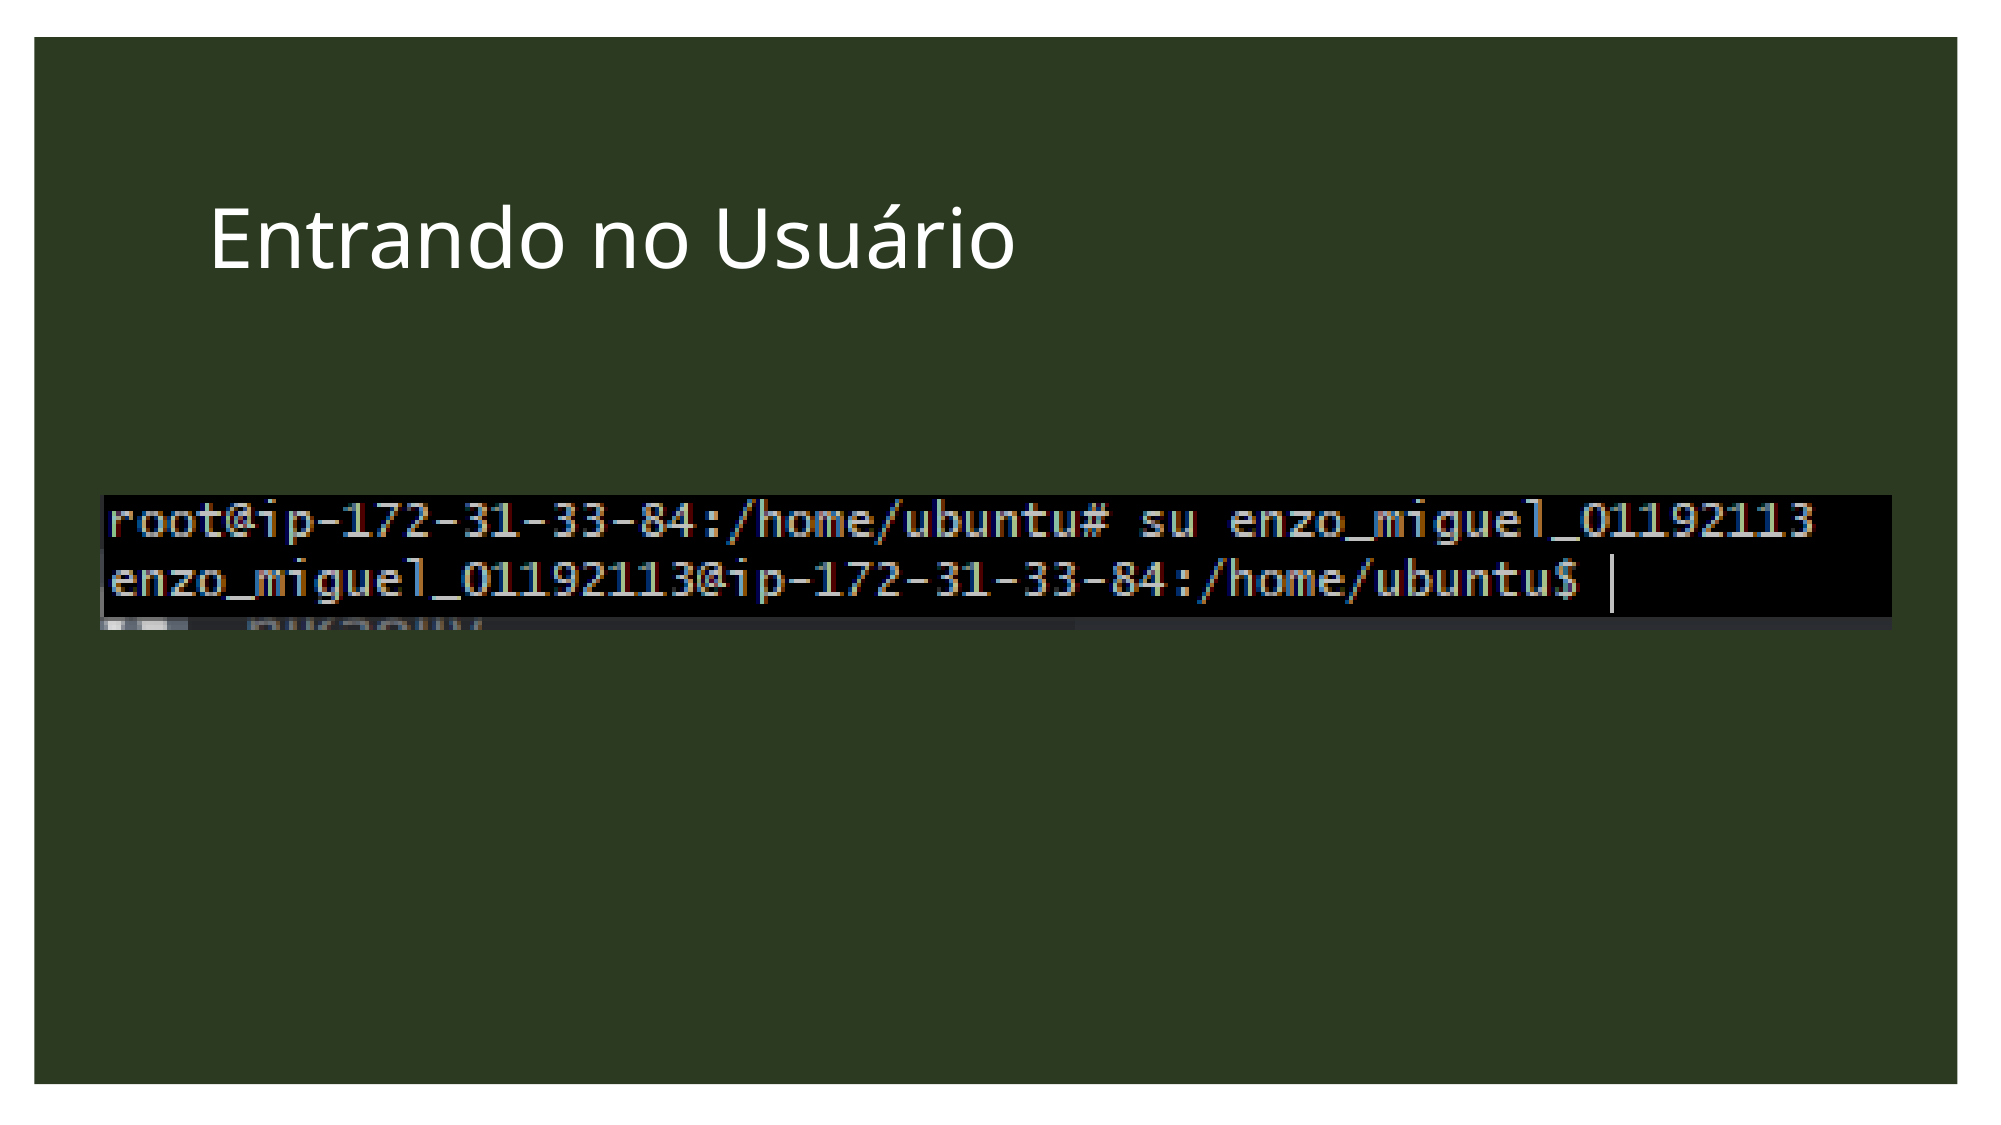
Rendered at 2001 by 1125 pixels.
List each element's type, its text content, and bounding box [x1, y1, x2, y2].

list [100, 495, 1892, 630]
text_box [34, 37, 1958, 1085]
text_box [0, 0, 2000, 1125]
title Entrando no Usuário [192, 142, 1114, 340]
